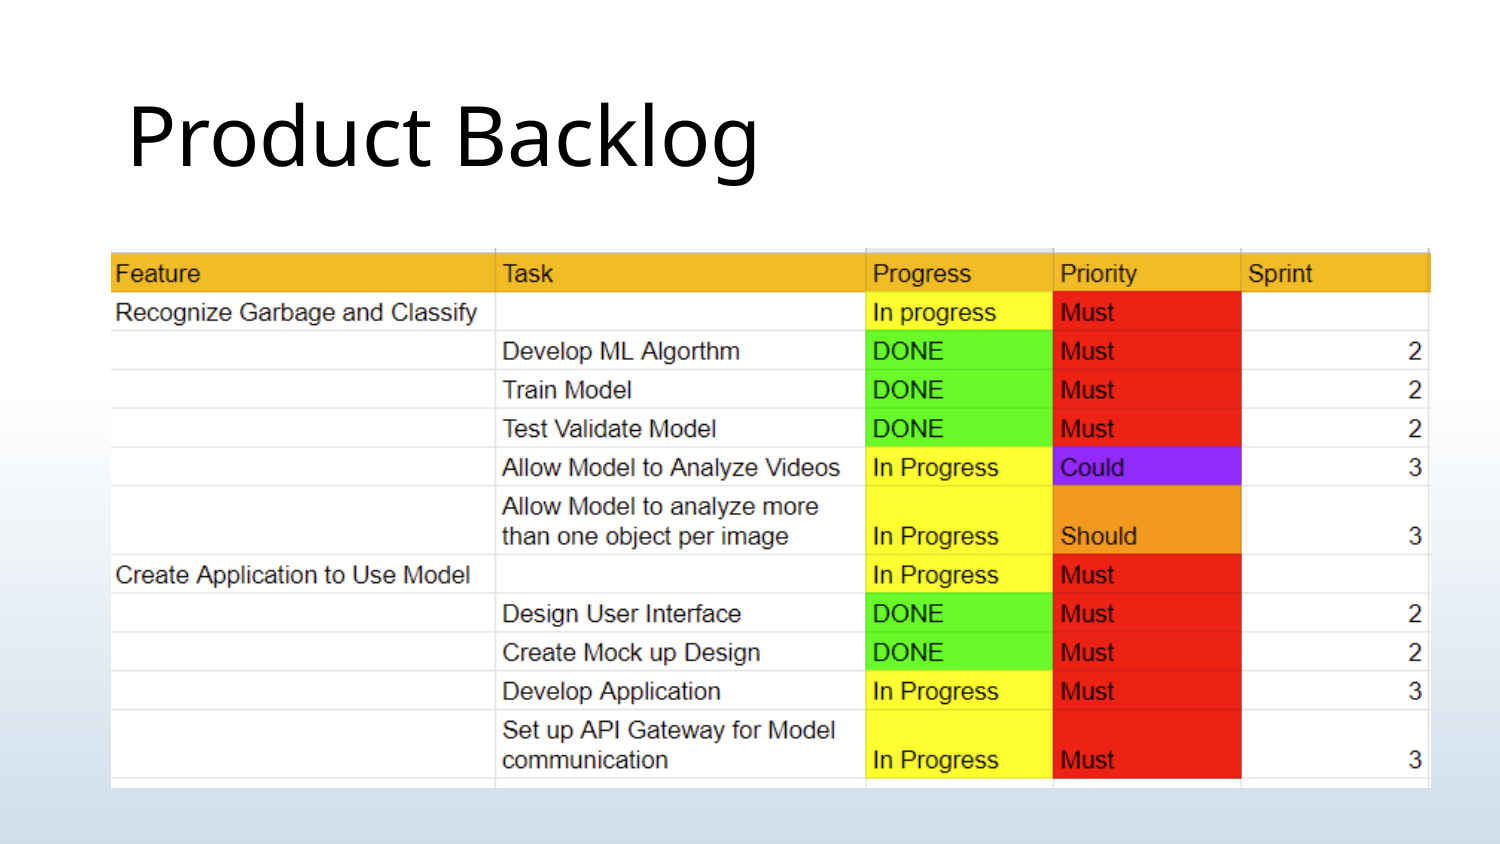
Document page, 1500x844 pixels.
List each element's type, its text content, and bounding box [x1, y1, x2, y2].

picture [111, 248, 1431, 788]
title Product Backlog [111, 79, 1373, 216]
